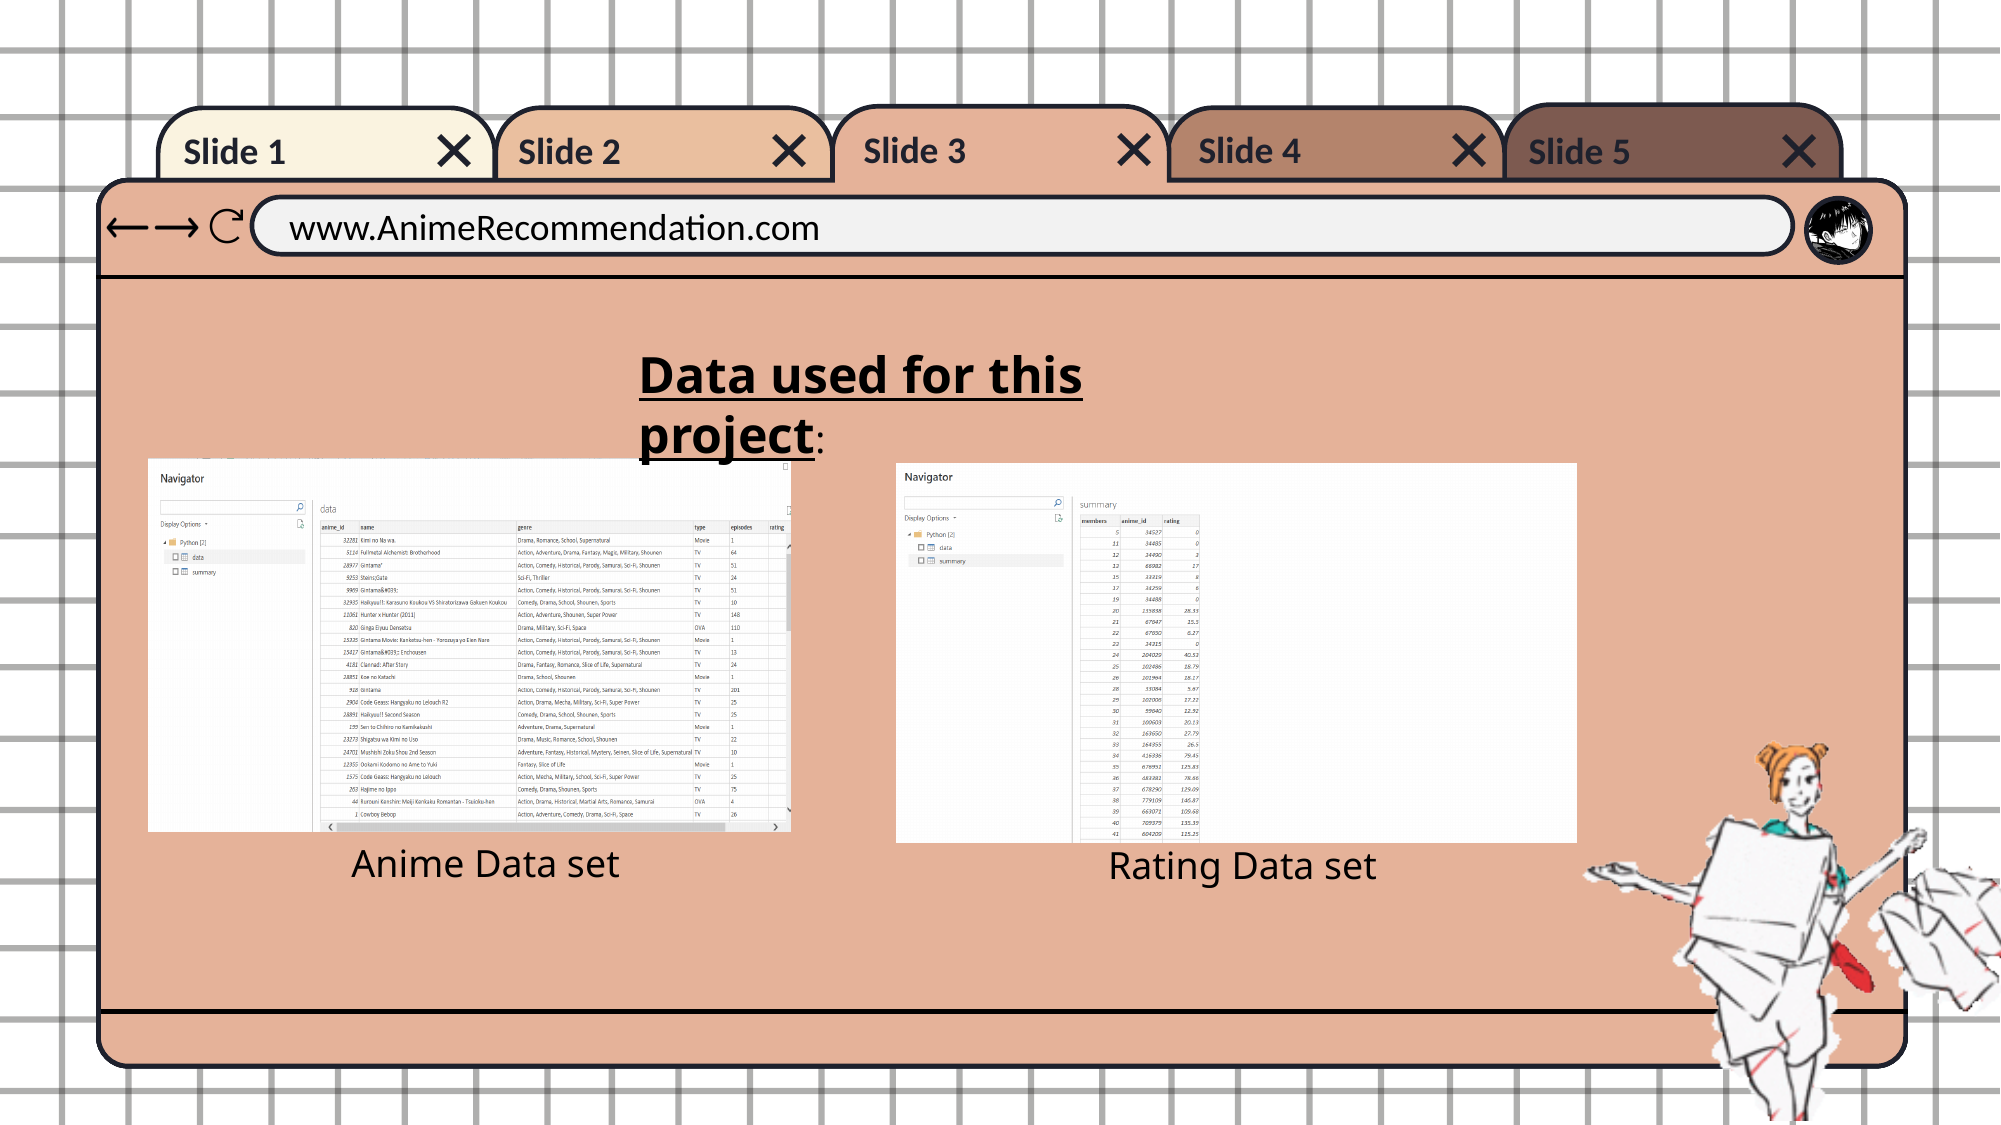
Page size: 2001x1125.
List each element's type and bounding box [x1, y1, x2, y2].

picture [1776, 128, 1822, 174]
picture [431, 128, 477, 173]
picture [1446, 127, 1492, 173]
picture [205, 204, 249, 248]
picture [1806, 190, 1876, 263]
picture [148, 458, 791, 832]
picture [1111, 127, 1157, 172]
picture [766, 128, 812, 174]
picture [105, 200, 150, 255]
text_box [0, 0, 2000, 1125]
picture [153, 200, 200, 255]
picture [896, 429, 2001, 1121]
